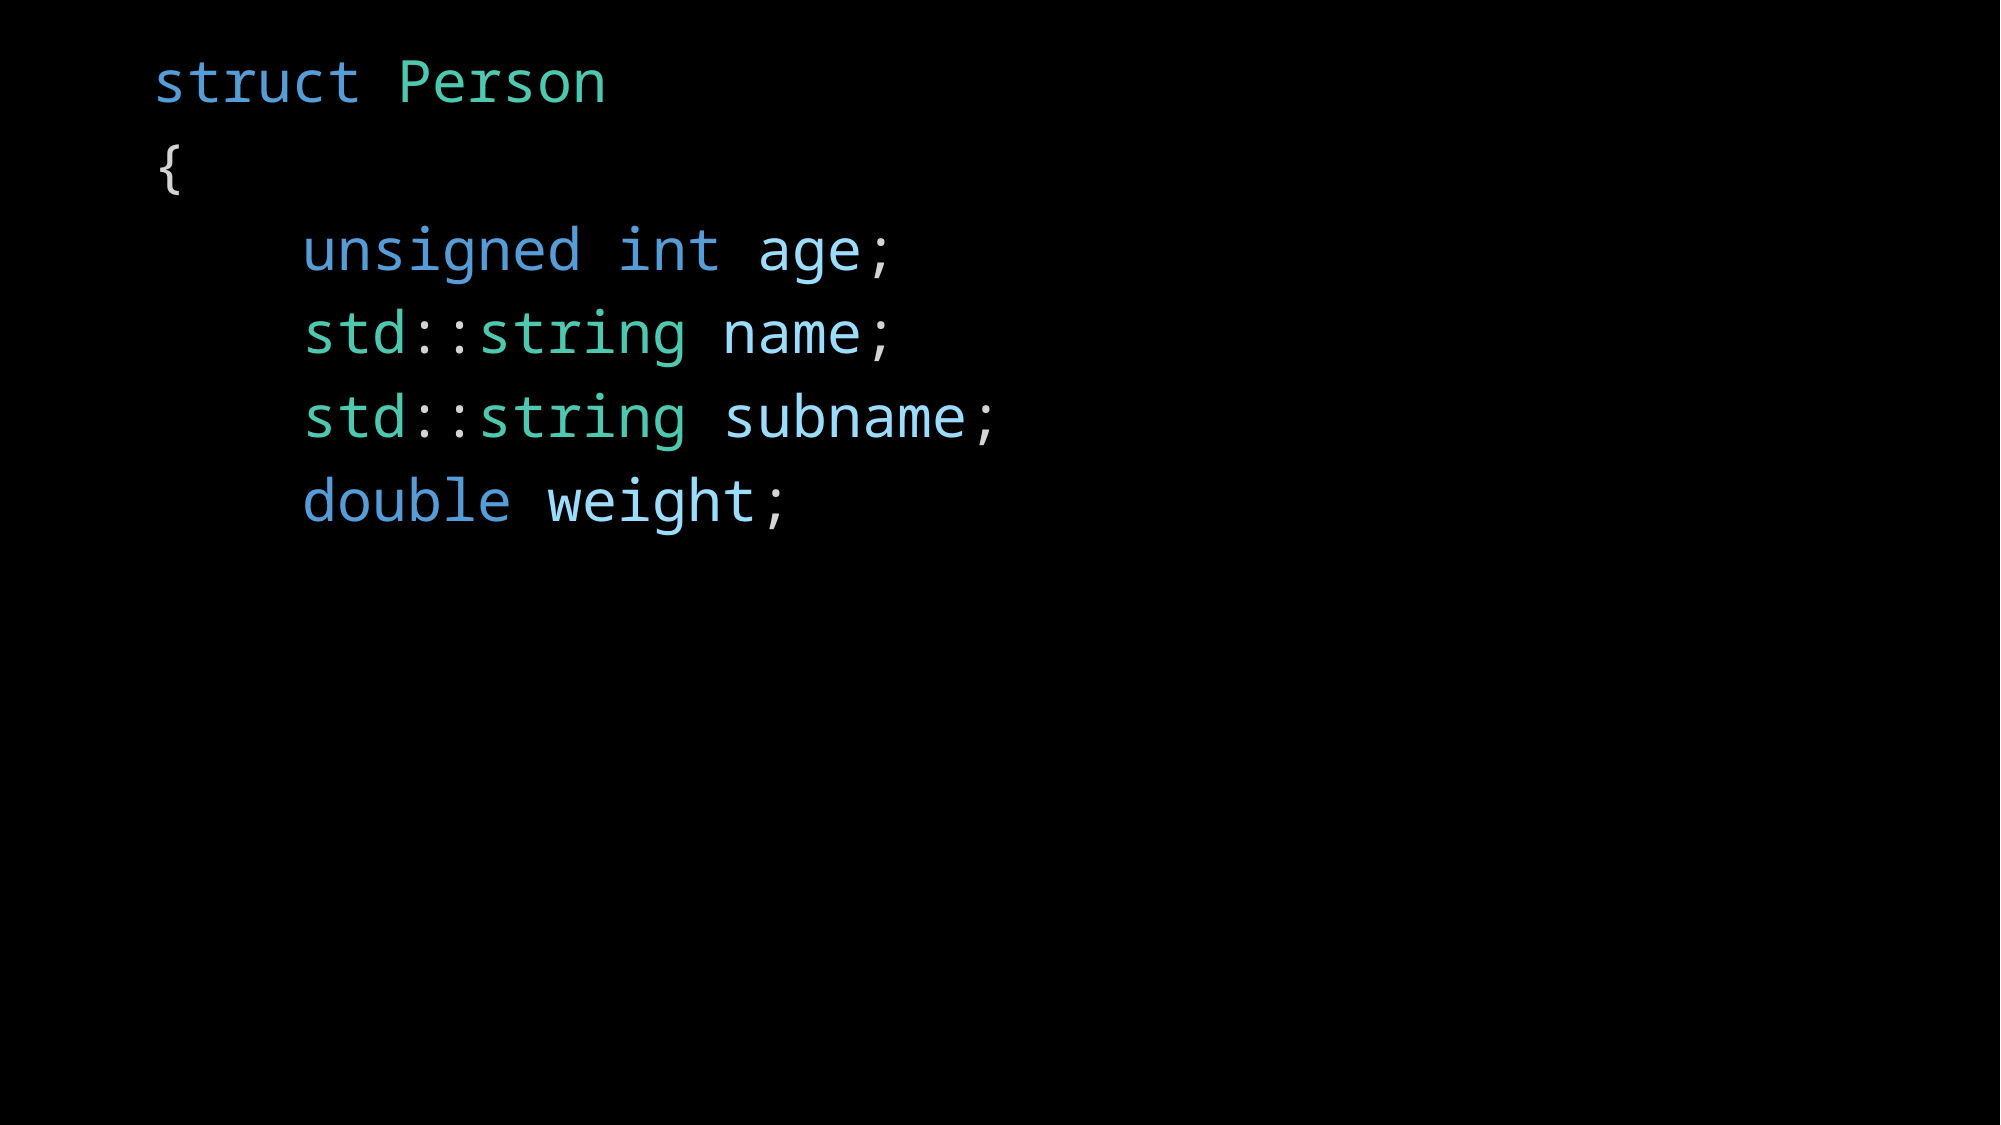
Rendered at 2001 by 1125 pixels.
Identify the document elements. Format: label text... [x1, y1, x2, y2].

list struct Person { unsigned int age; std::string name; std::string subname; double weight; [137, 44, 1863, 1097]
